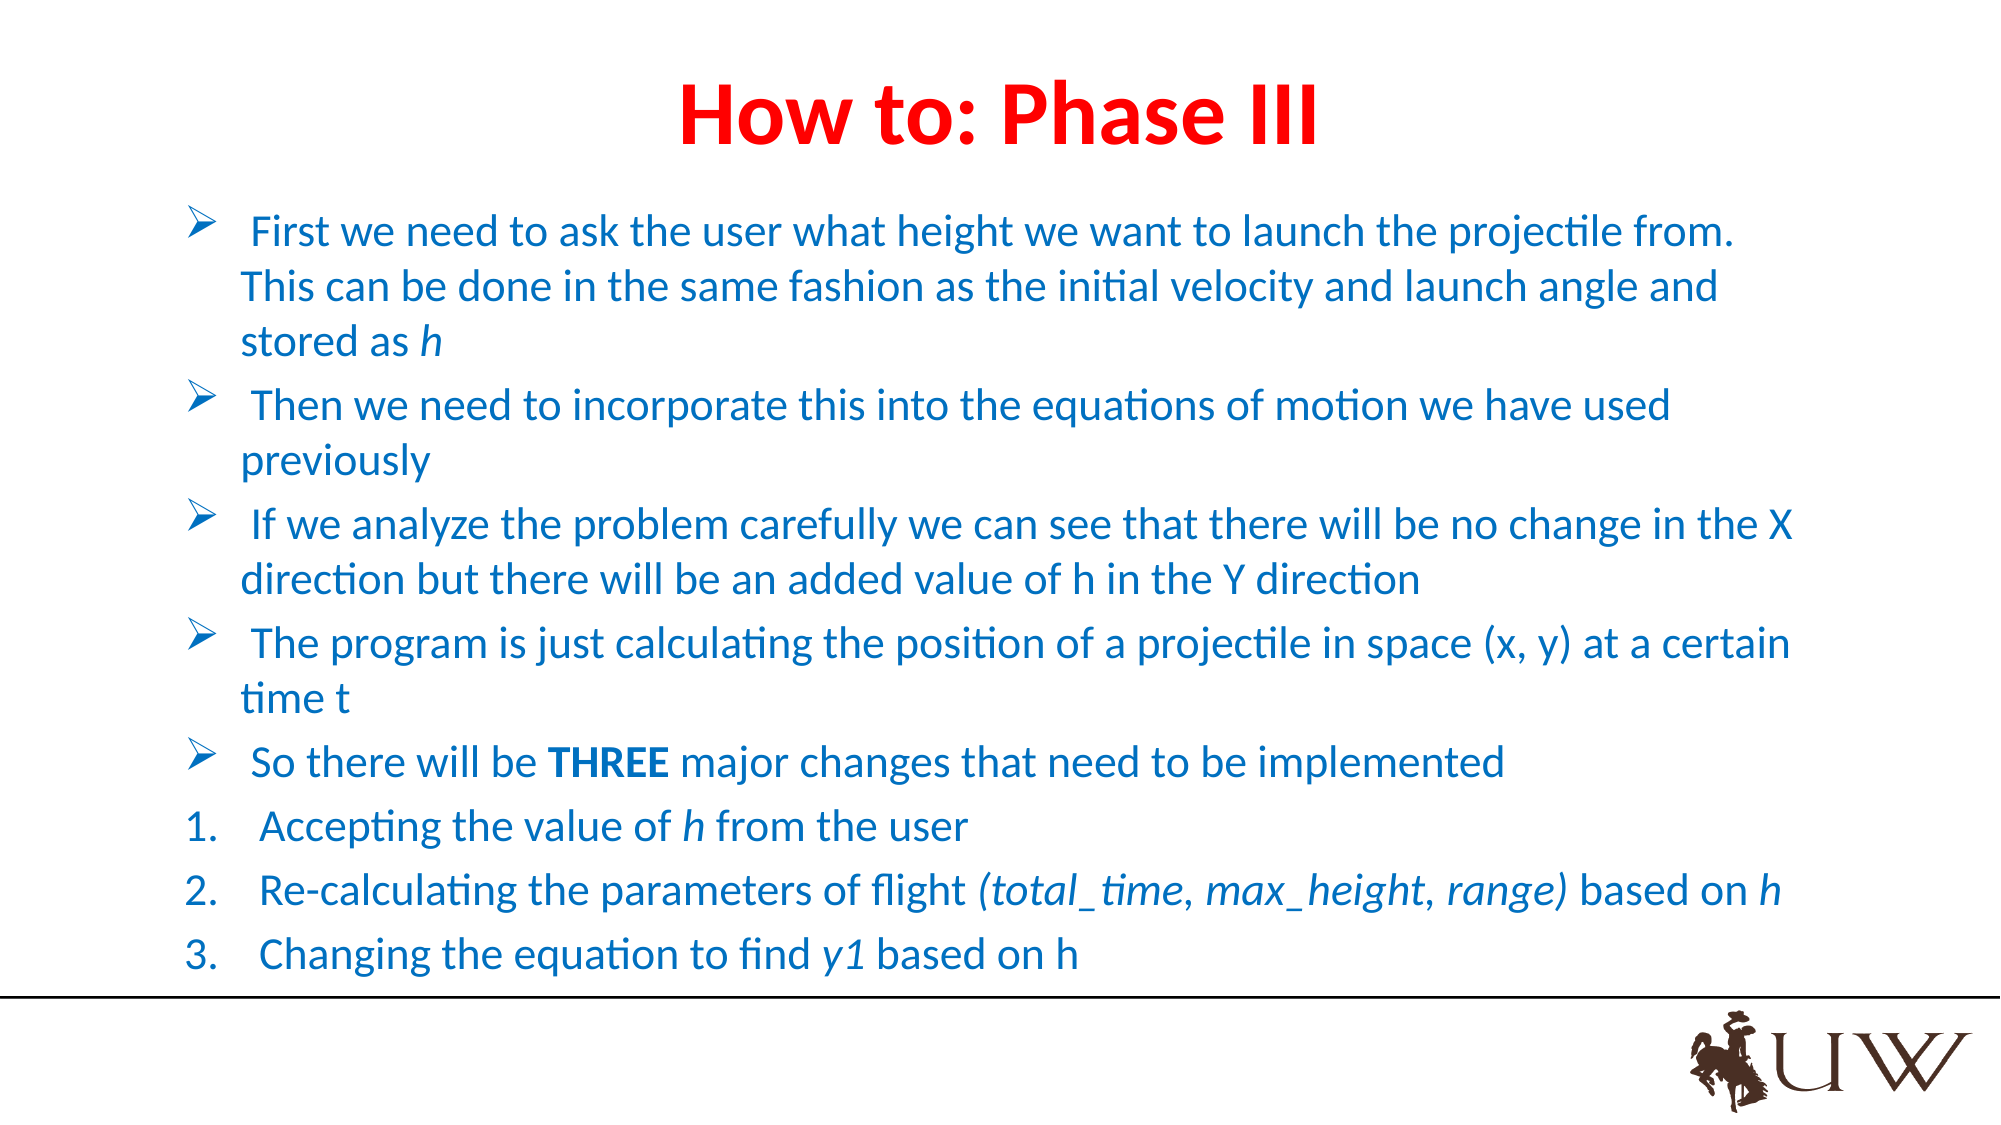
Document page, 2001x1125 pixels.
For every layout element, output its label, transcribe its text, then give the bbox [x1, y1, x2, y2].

list First we need to ask the user what height we want to launch the projectile from. This can be done in the same fashion as the initial velocity and launch angle and stored as h Then we need to incorporate this into the equations of motion we have used previously If we analyze the problem carefully we can see that there will be no change in the X direction but there will be an added value of h in the Y direction The program is just calculating the position of a projectile in space (x, y) at a certain time t So there will be THREE major changes that need to be implemented Accepting the value of h from the user Re-calculating the parameters of flight (total_time, max_height, range) based on h Changing the equation to find y1 based on h [169, 192, 1831, 999]
picture [0, 996, 2000, 1125]
title How to: Phase III [99, 45, 1900, 193]
